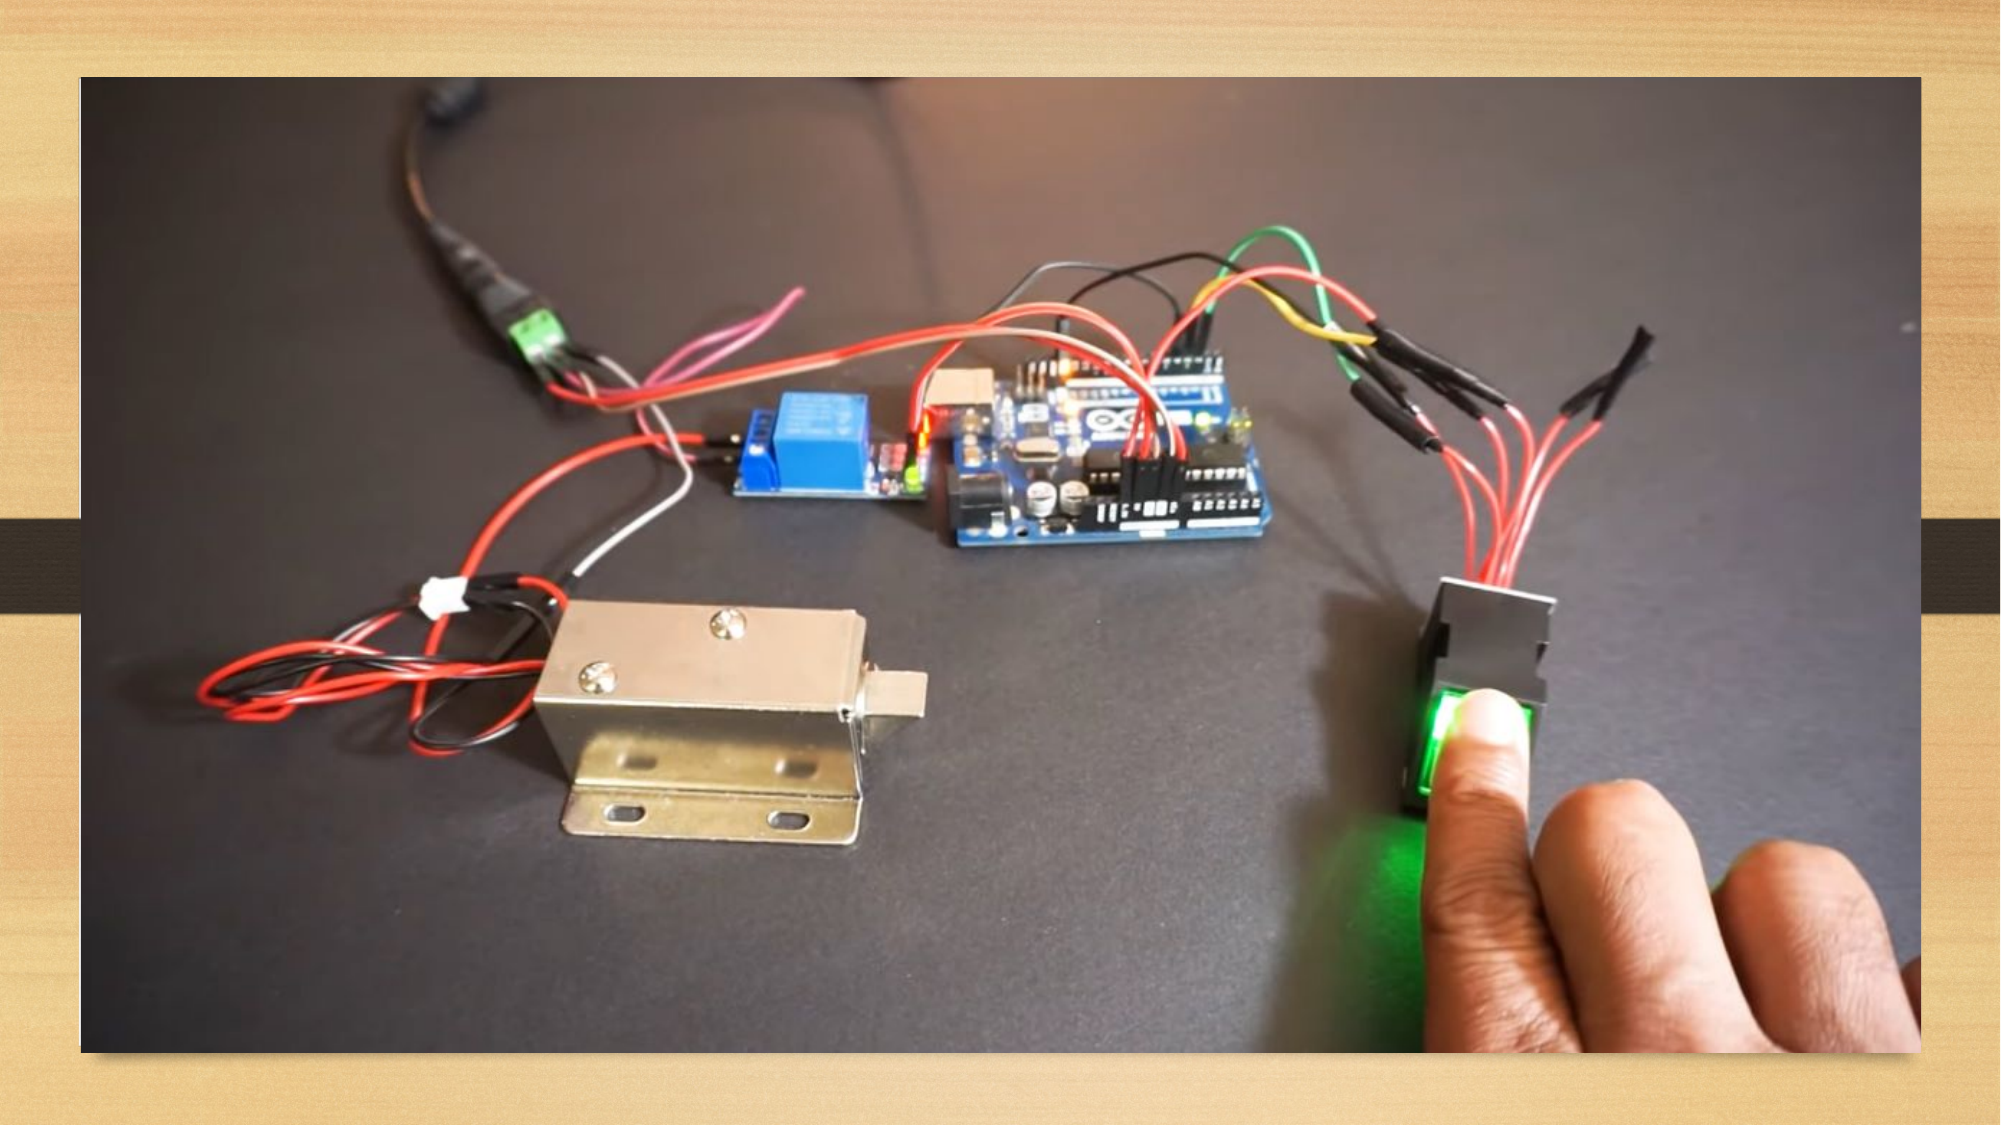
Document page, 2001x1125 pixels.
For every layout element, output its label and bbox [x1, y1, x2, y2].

picture [0, 0, 2001, 1125]
list [80, 77, 1922, 1053]
